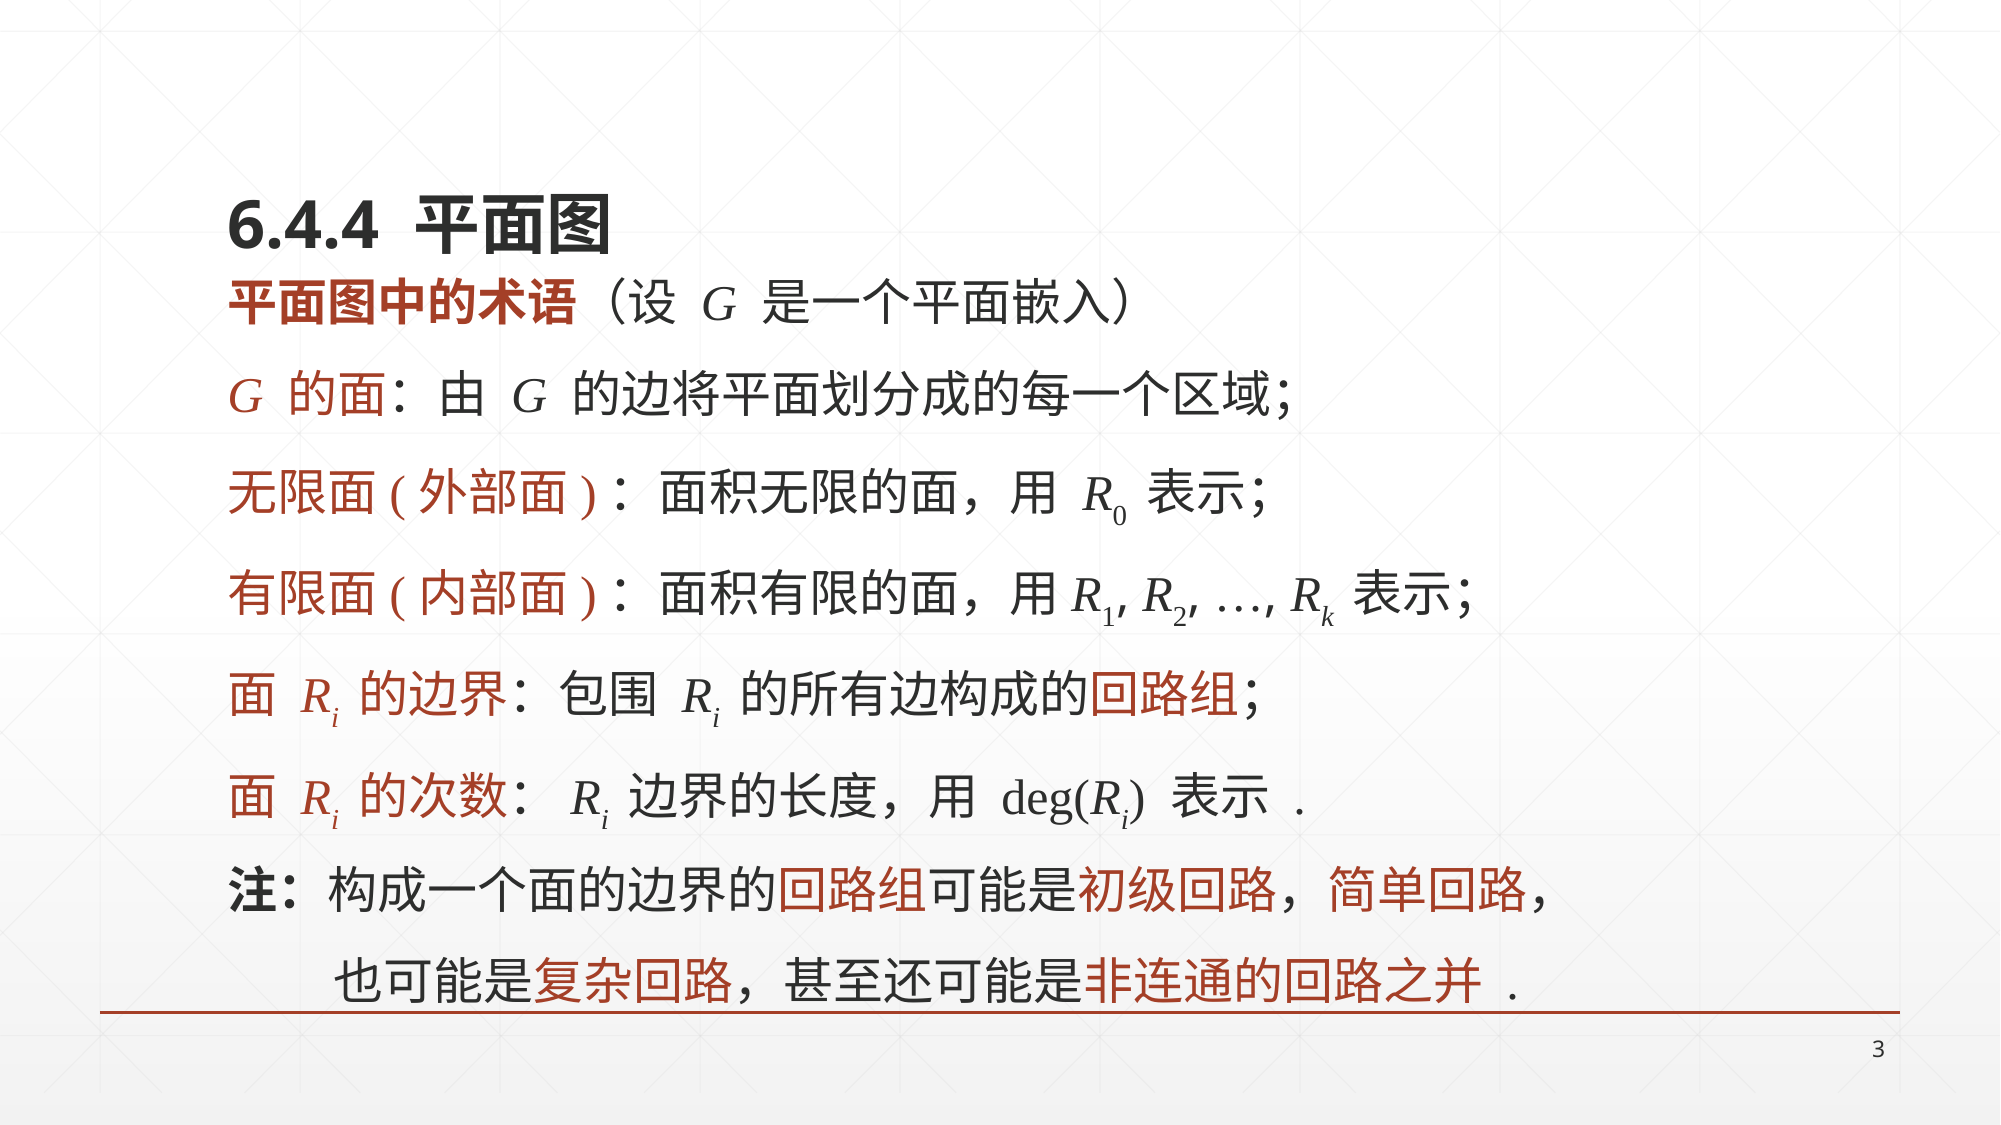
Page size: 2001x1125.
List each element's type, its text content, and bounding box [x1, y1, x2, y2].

slide_number 3 [1749, 1031, 1901, 1069]
list 平面图中的术语（设 G 是一个平面嵌入） G 的面：由 G 的边将平面划分成的每一个区域； 无限面(外部面)：面积无限的面，用 R0 表示； 有限面(内部面)：面积有限的面，用R1, R2, …, Rk 表示； 面 Ri 的边界：包围 Ri 的所有边构成的回路组； 面 Ri 的次数：Ri 边界的长度，用 deg(Ri) 表示 . 注：构成一个面的边界的回路组可能是初级回路，简单回路， 也可能是复杂回路，甚至还可能是非连通的回路之并 . [212, 271, 1788, 1012]
text_box 6.4.4 平面图 [212, 82, 1788, 271]
